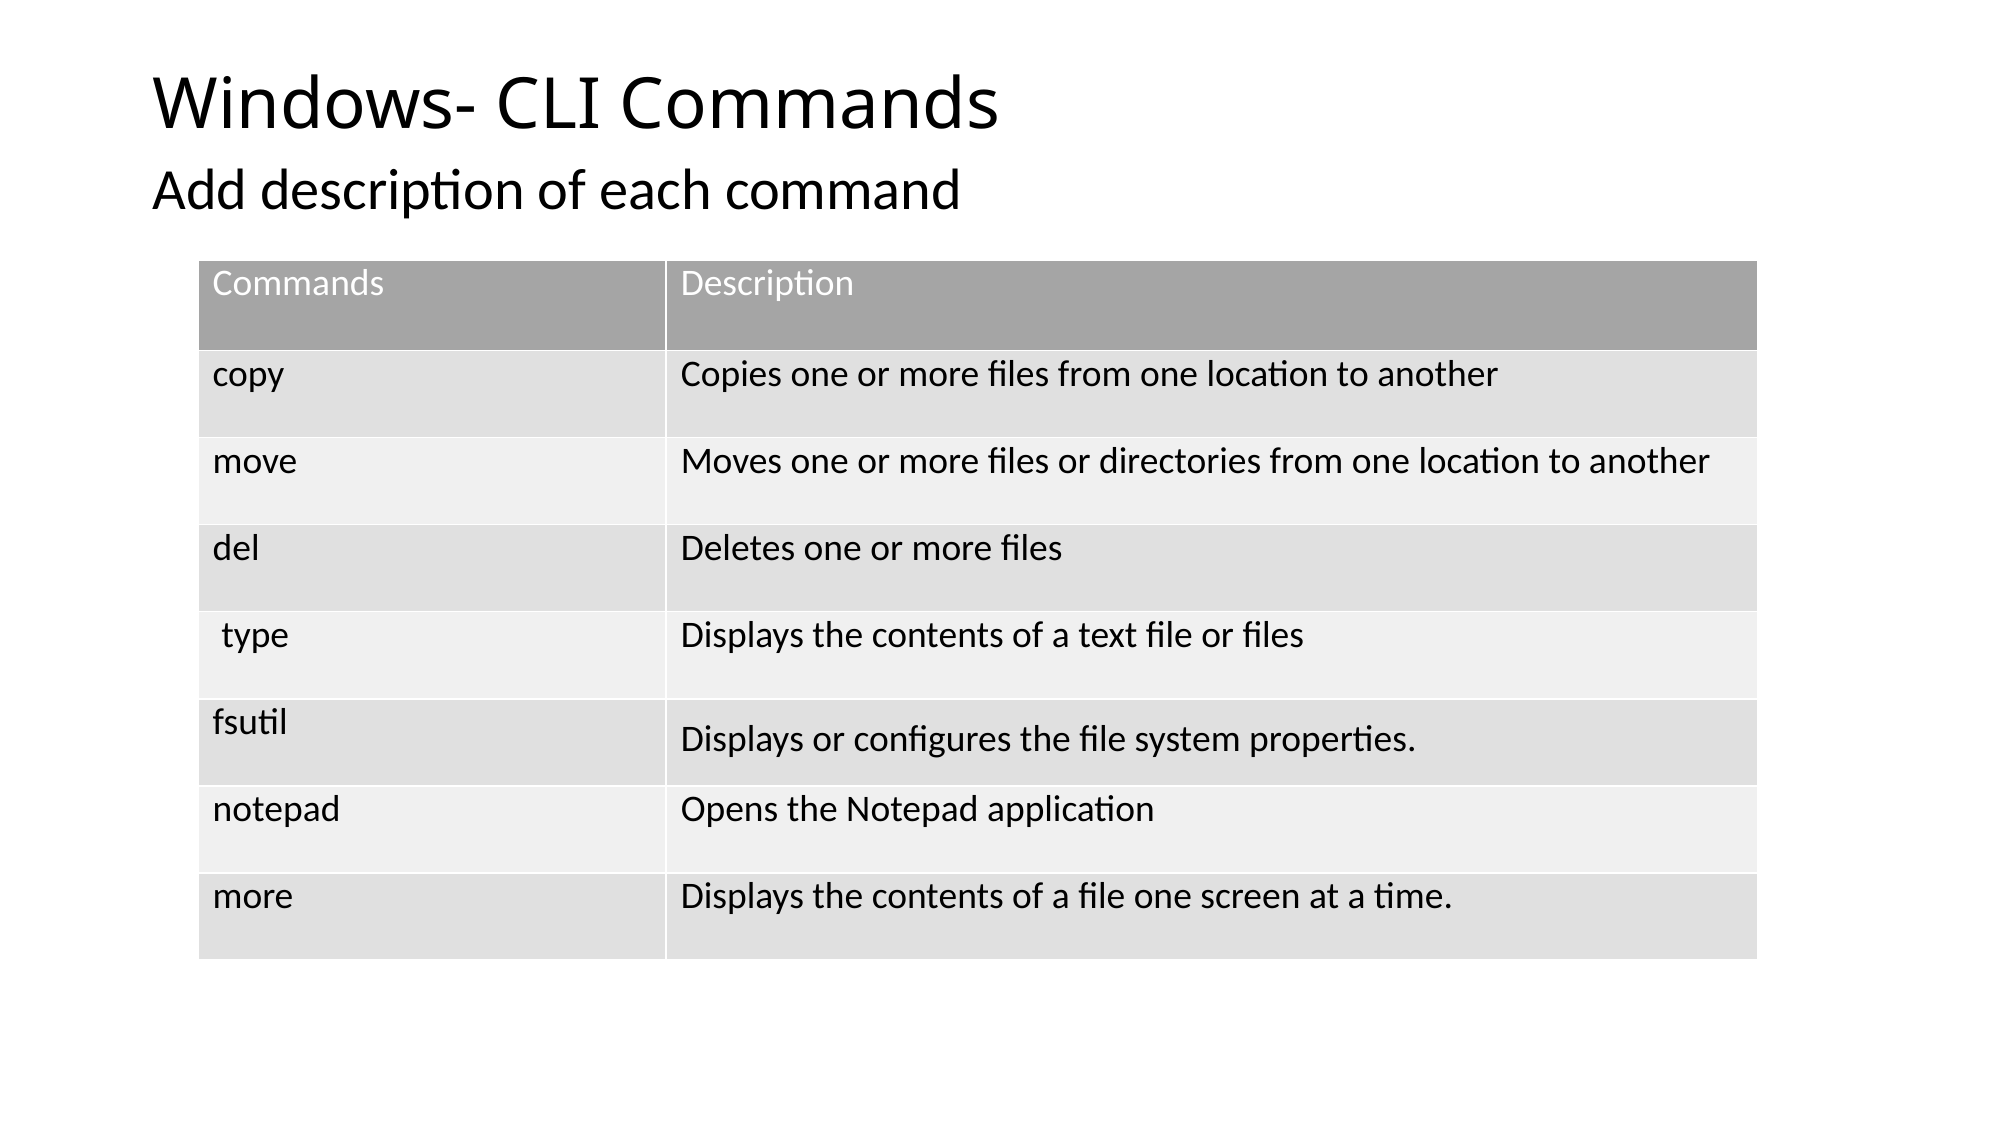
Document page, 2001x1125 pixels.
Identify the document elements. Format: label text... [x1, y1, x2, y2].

table_cell more [199, 874, 665, 959]
table_cell Moves one or more files or directories from one location to another [667, 438, 1757, 524]
table_cell del [199, 525, 665, 611]
title Windows- CLI Commands [137, 59, 1863, 151]
table_cell Deletes one or more files [667, 525, 1757, 611]
table_cell fsutil [199, 700, 665, 785]
table_cell Displays the contents of a file one screen at a time. [667, 874, 1757, 959]
table_cell Displays the contents of a text file or files [667, 612, 1757, 698]
table_cell Copies one or more files from one location to another [667, 351, 1757, 437]
table_header Description [667, 261, 1757, 350]
table_cell move [199, 438, 665, 524]
table_header Commands [199, 261, 665, 350]
table_cell copy [199, 351, 665, 437]
table_cell notepad [199, 787, 665, 872]
table_cell Opens the Notepad application [667, 787, 1757, 872]
table_cell Displays or configures the file system properties. [667, 700, 1757, 785]
table_cell type [199, 612, 665, 698]
list Add description of each command [137, 151, 1863, 866]
